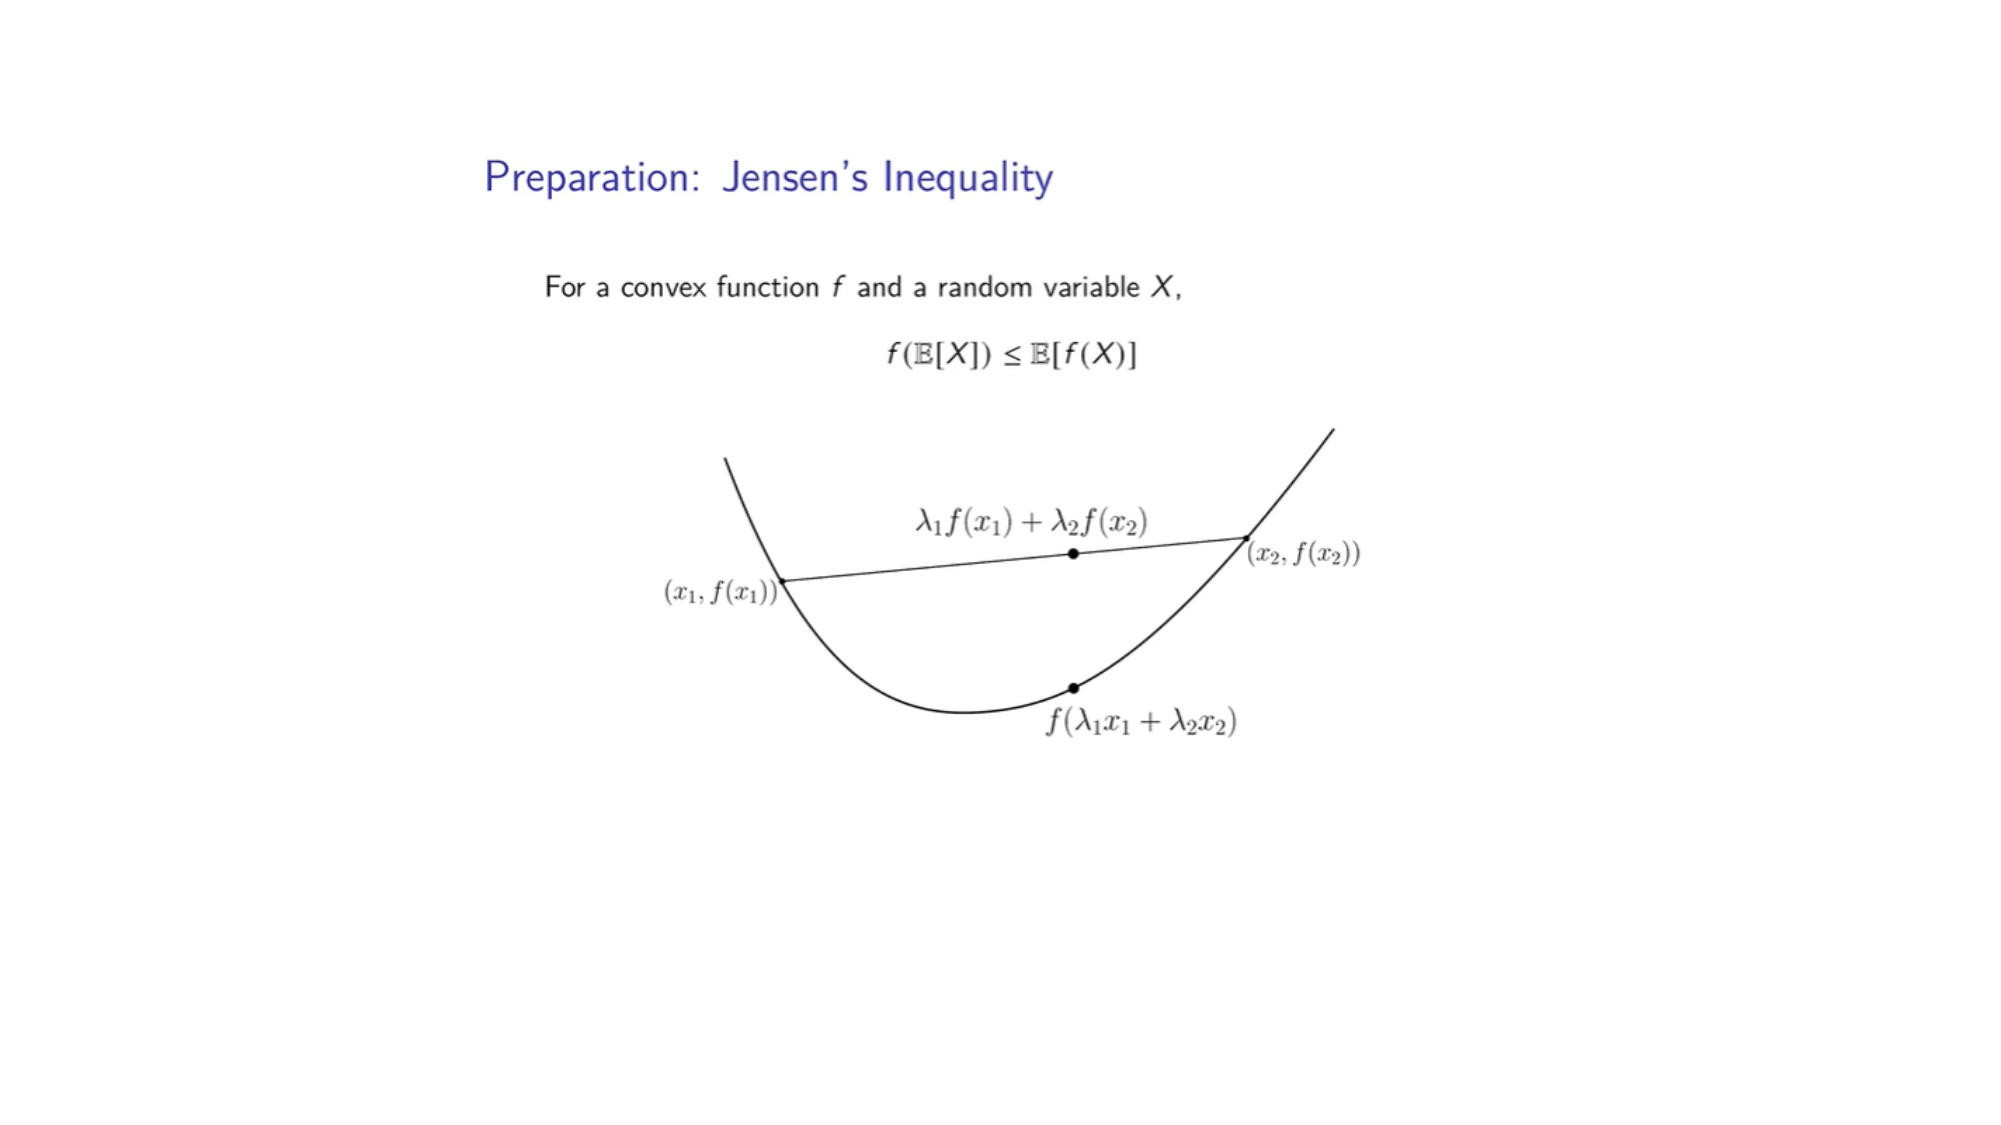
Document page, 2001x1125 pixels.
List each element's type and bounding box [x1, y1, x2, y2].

picture [478, 139, 1549, 760]
